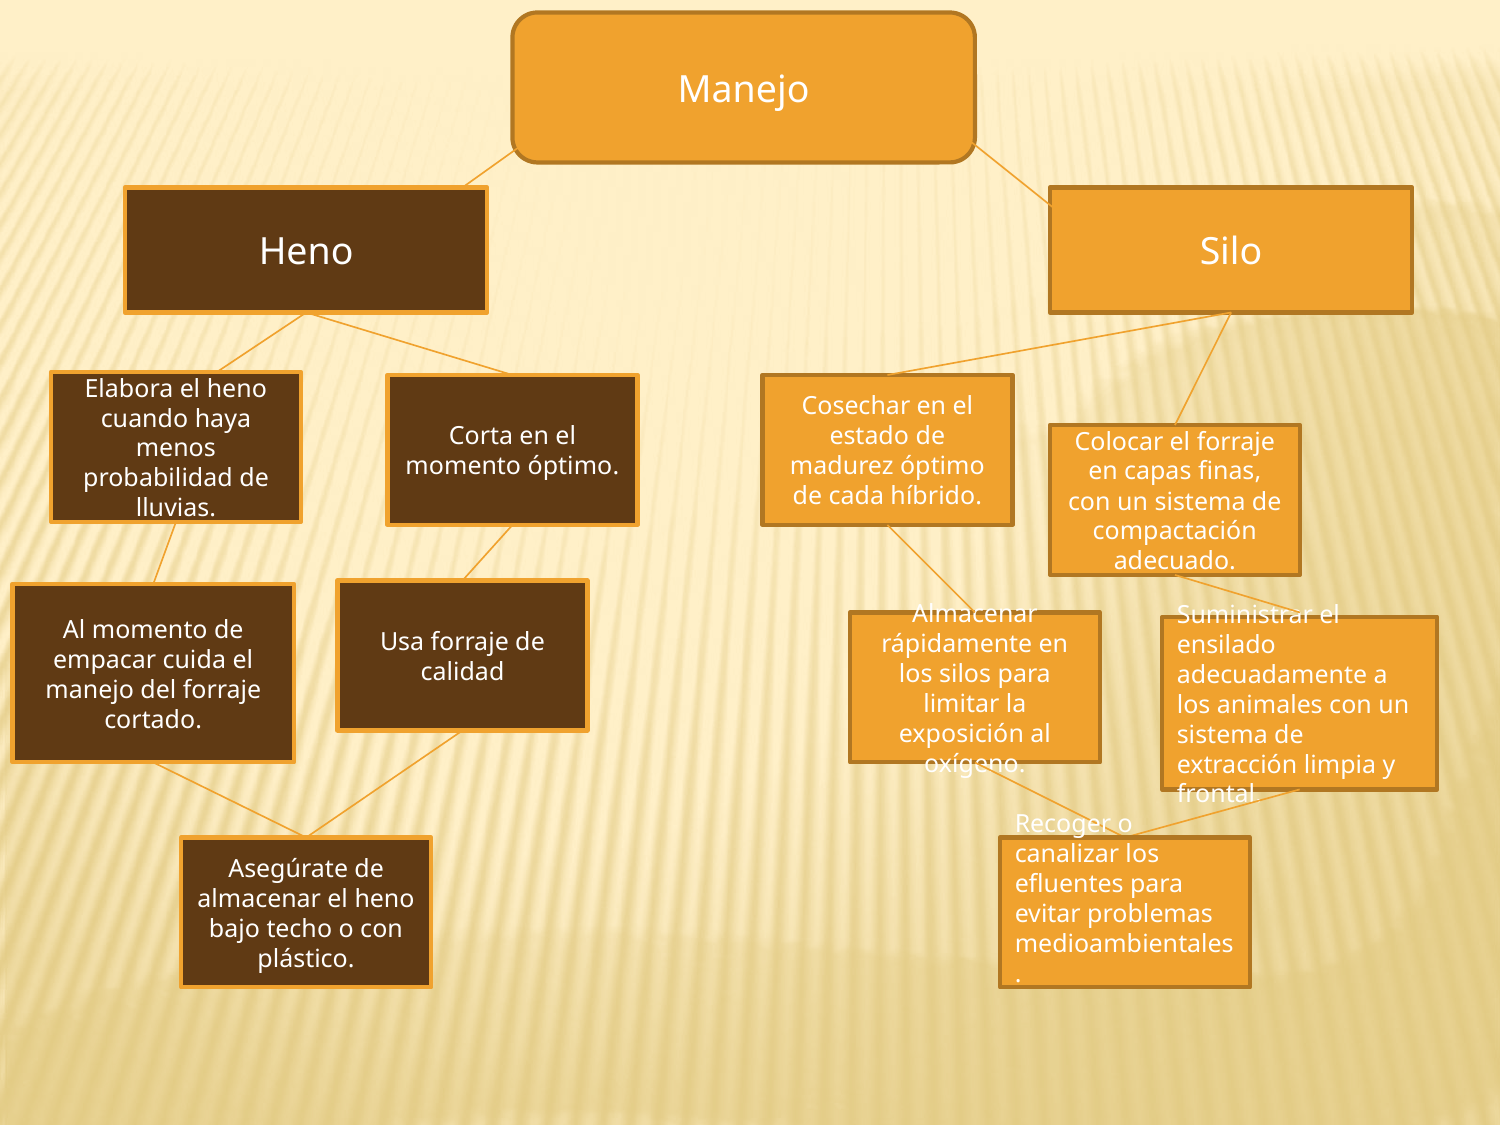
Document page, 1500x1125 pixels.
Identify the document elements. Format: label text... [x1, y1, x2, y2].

text_box Heno [123, 185, 489, 315]
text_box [887, 312, 1172, 376]
text_box Silo [1048, 185, 1414, 315]
text_box Almacenar rápidamente en los silos para limitar la exposición al oxígeno. [848, 610, 1102, 764]
text_box Usa forraje de calidad [335, 578, 590, 733]
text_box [887, 524, 976, 613]
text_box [1174, 312, 1232, 426]
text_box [305, 730, 463, 838]
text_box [152, 521, 177, 585]
text_box Asegúrate de almacenar el heno bajo techo o con plástico. [179, 855, 433, 989]
text_box Manejo [510, 10, 978, 165]
text_box Recoger o canalizar los efluentes para evitar problemas medioambientales. [998, 855, 1252, 989]
text_box Colocar el forraje en capas finas, con un sistema de compactación adecuado. [1048, 423, 1302, 577]
text_box Suministrar el ensilado adecuadamente a los animales con un sistema de extracción limpia y frontal. [1160, 615, 1439, 792]
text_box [305, 312, 513, 376]
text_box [1134, 789, 1300, 838]
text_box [212, 312, 303, 376]
text_box Corta en el momento óptimo. [385, 373, 640, 527]
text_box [1174, 574, 1301, 613]
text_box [949, 124, 1076, 226]
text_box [974, 762, 1126, 838]
text_box Cosechar en el estado de madurez óptimo de cada híbrido. [760, 373, 1015, 527]
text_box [152, 762, 296, 838]
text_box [462, 124, 551, 188]
text_box Al momento de empacar cuida el manejo del forraje cortado. [10, 582, 296, 764]
text_box Elabora el heno cuando haya menos probabilidad de lluvias. [49, 370, 303, 524]
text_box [462, 524, 513, 581]
